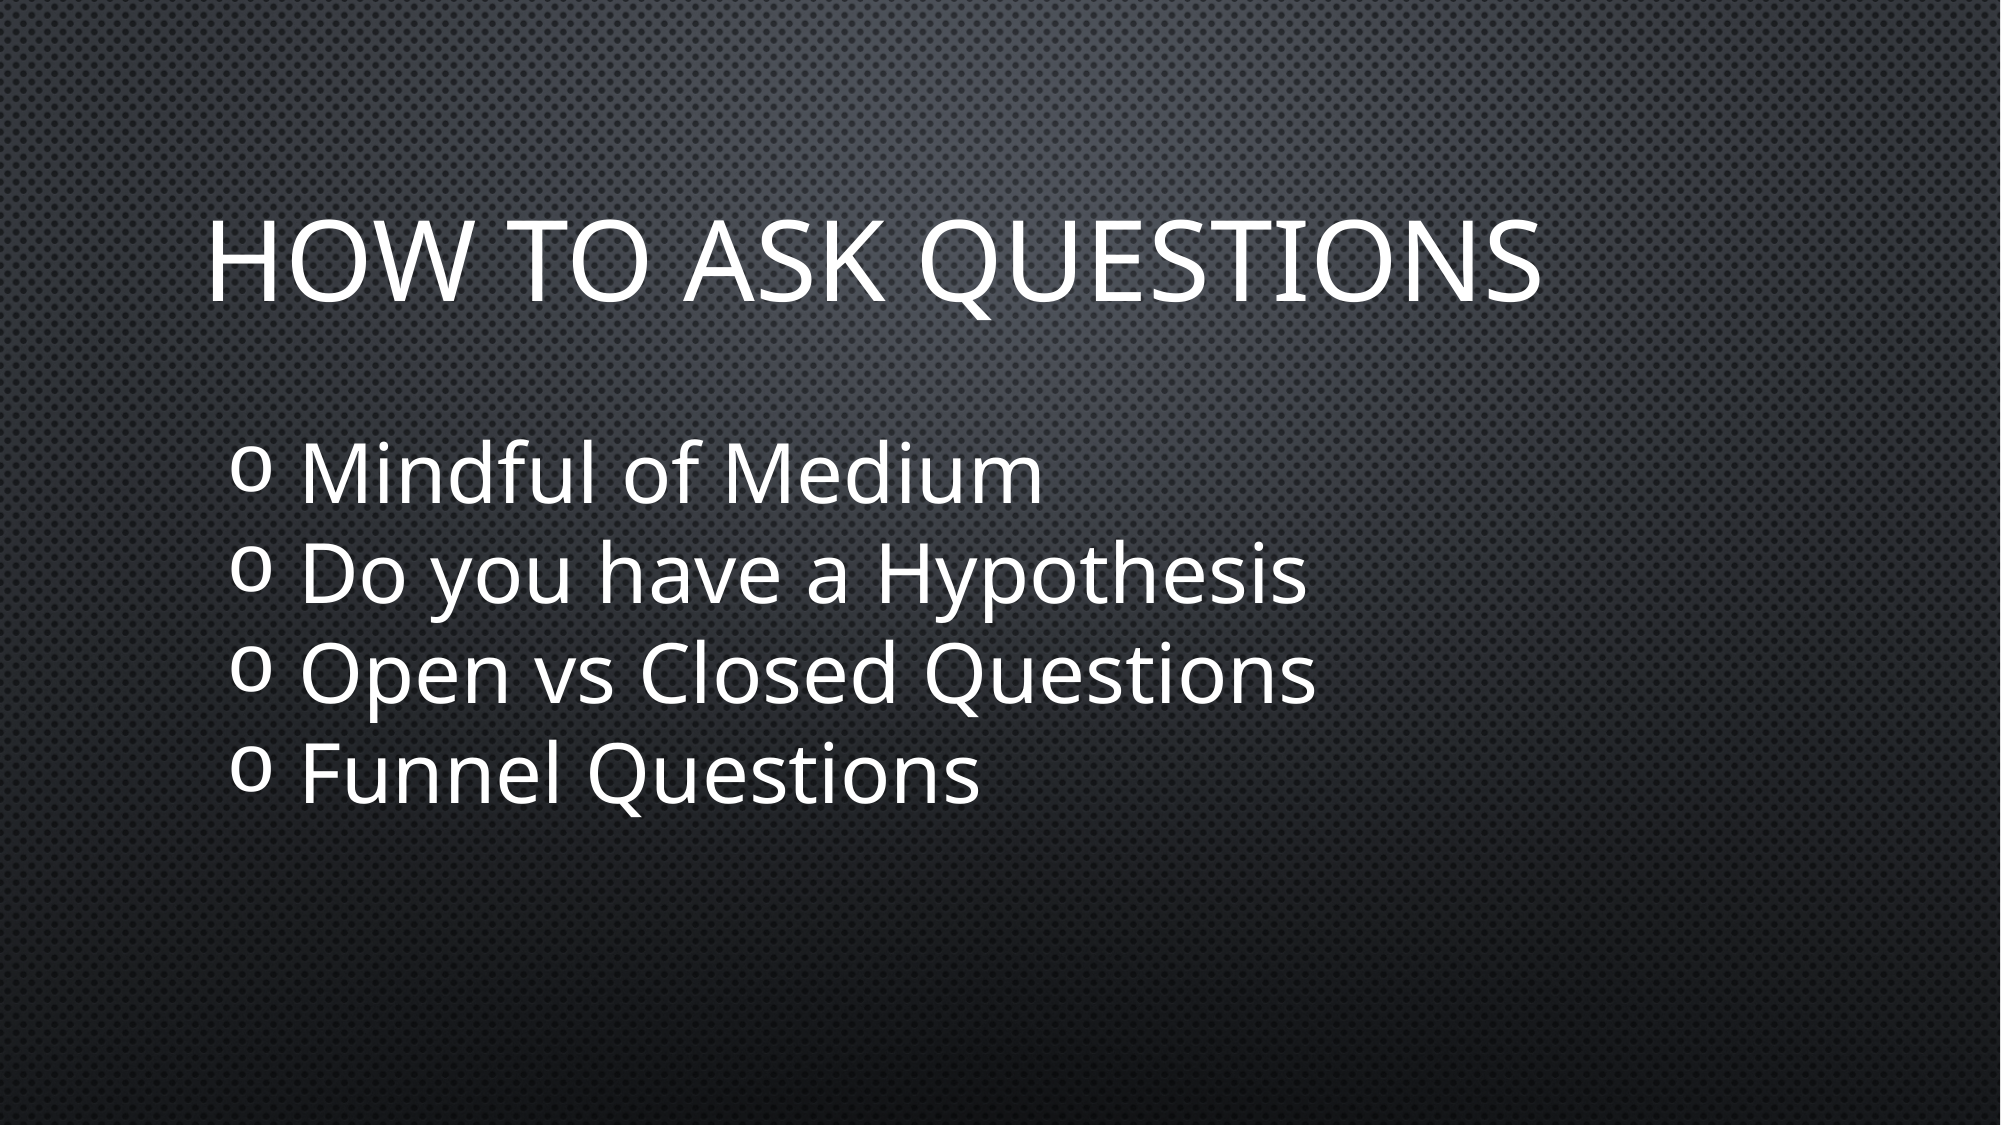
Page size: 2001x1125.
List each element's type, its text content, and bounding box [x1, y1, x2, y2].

title How to ask Questions [187, 99, 2000, 413]
text_box Mindful of Medium Do you have a Hypothesis Open vs Closed Questions Funnel Questions [211, 412, 1662, 828]
